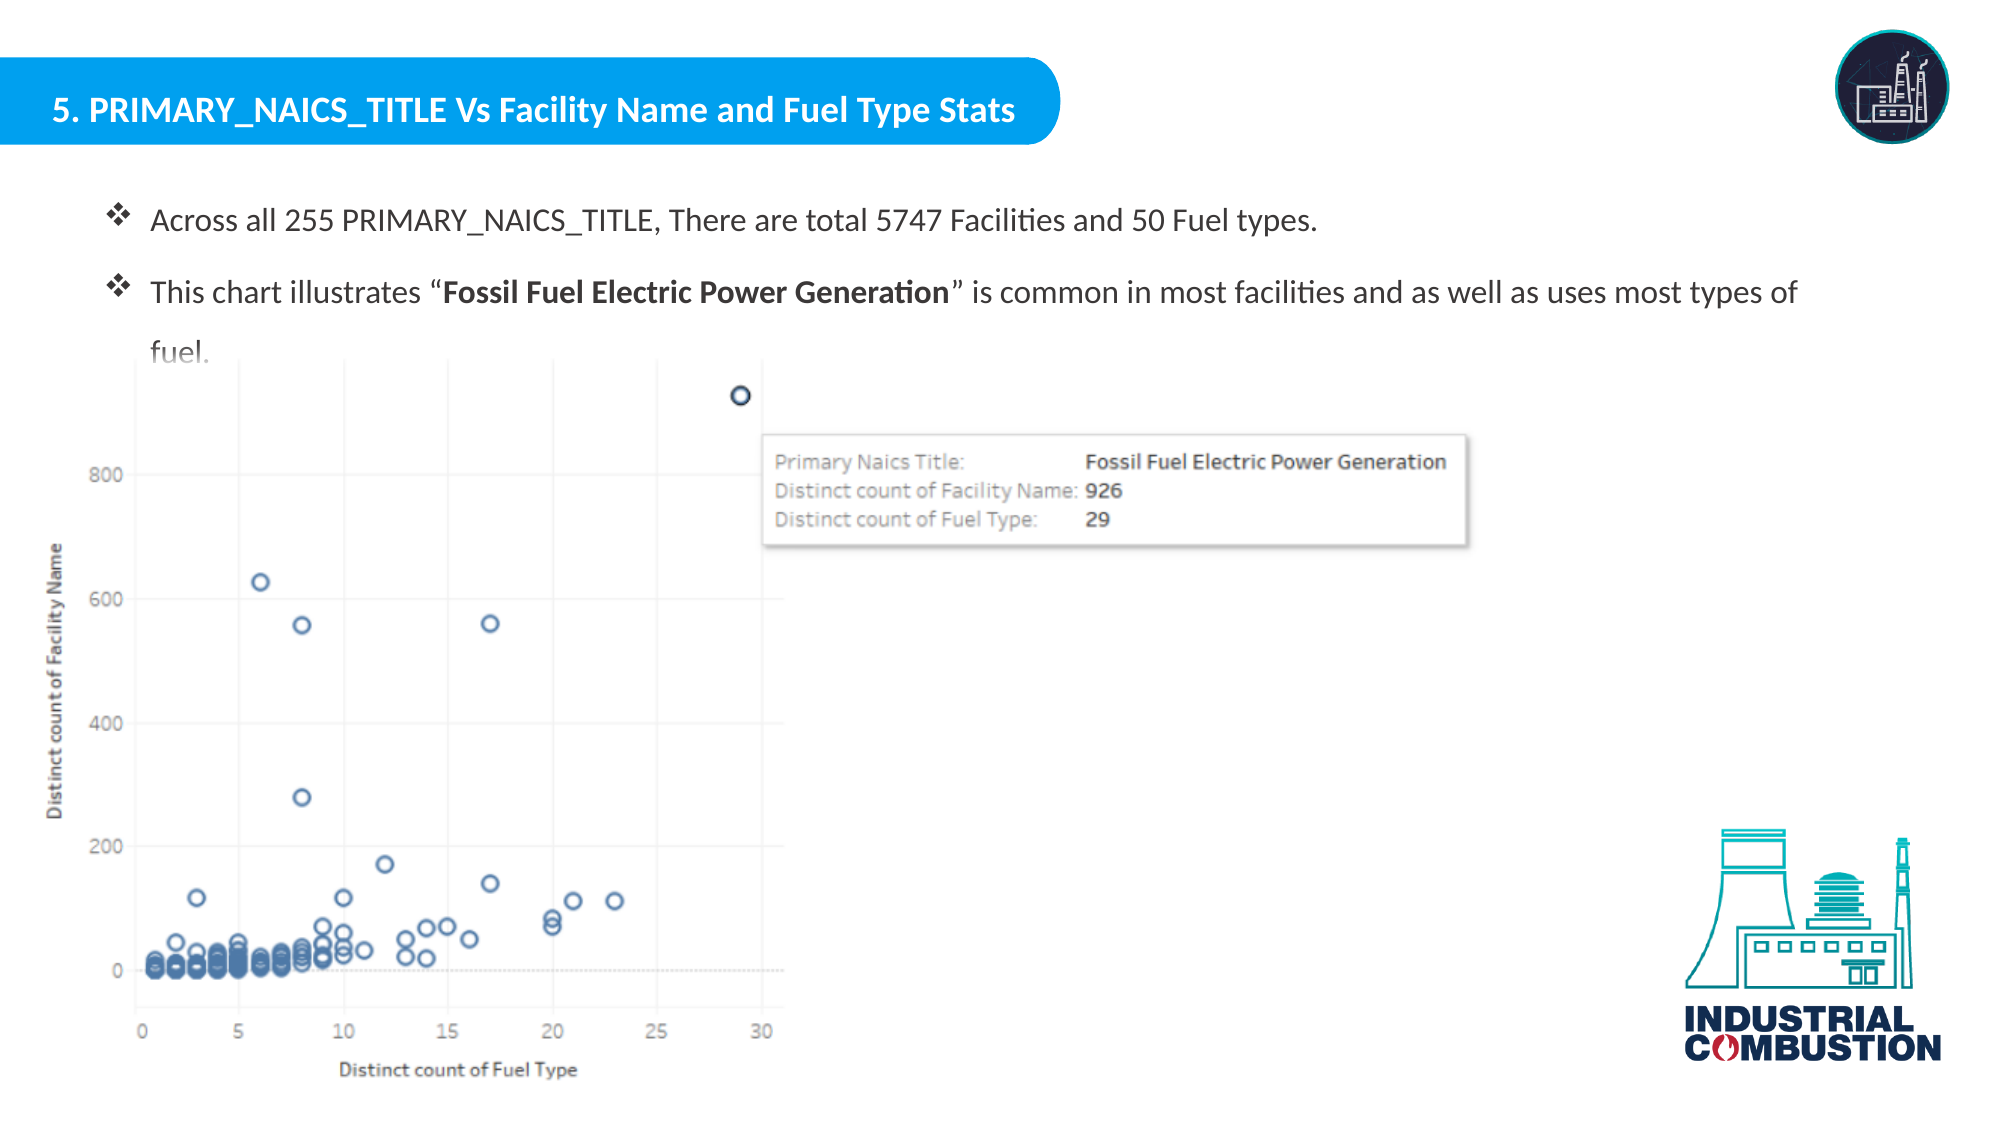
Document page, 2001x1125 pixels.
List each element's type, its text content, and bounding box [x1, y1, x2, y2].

picture [1833, 28, 1950, 145]
text_box [1761, 986, 1979, 1102]
picture [1678, 802, 1944, 1073]
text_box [0, 57, 1061, 145]
picture [21, 339, 1516, 1099]
text_box ﻿Across all 255 PRIMARY_NAICS_TITLE, There are total 5747 Facilities and 50 Fuel types.﻿ This chart illustrates “Fossil Fuel Electric Power Generation” is common in most facilities and as well as uses most types of fuel. [102, 177, 1834, 370]
